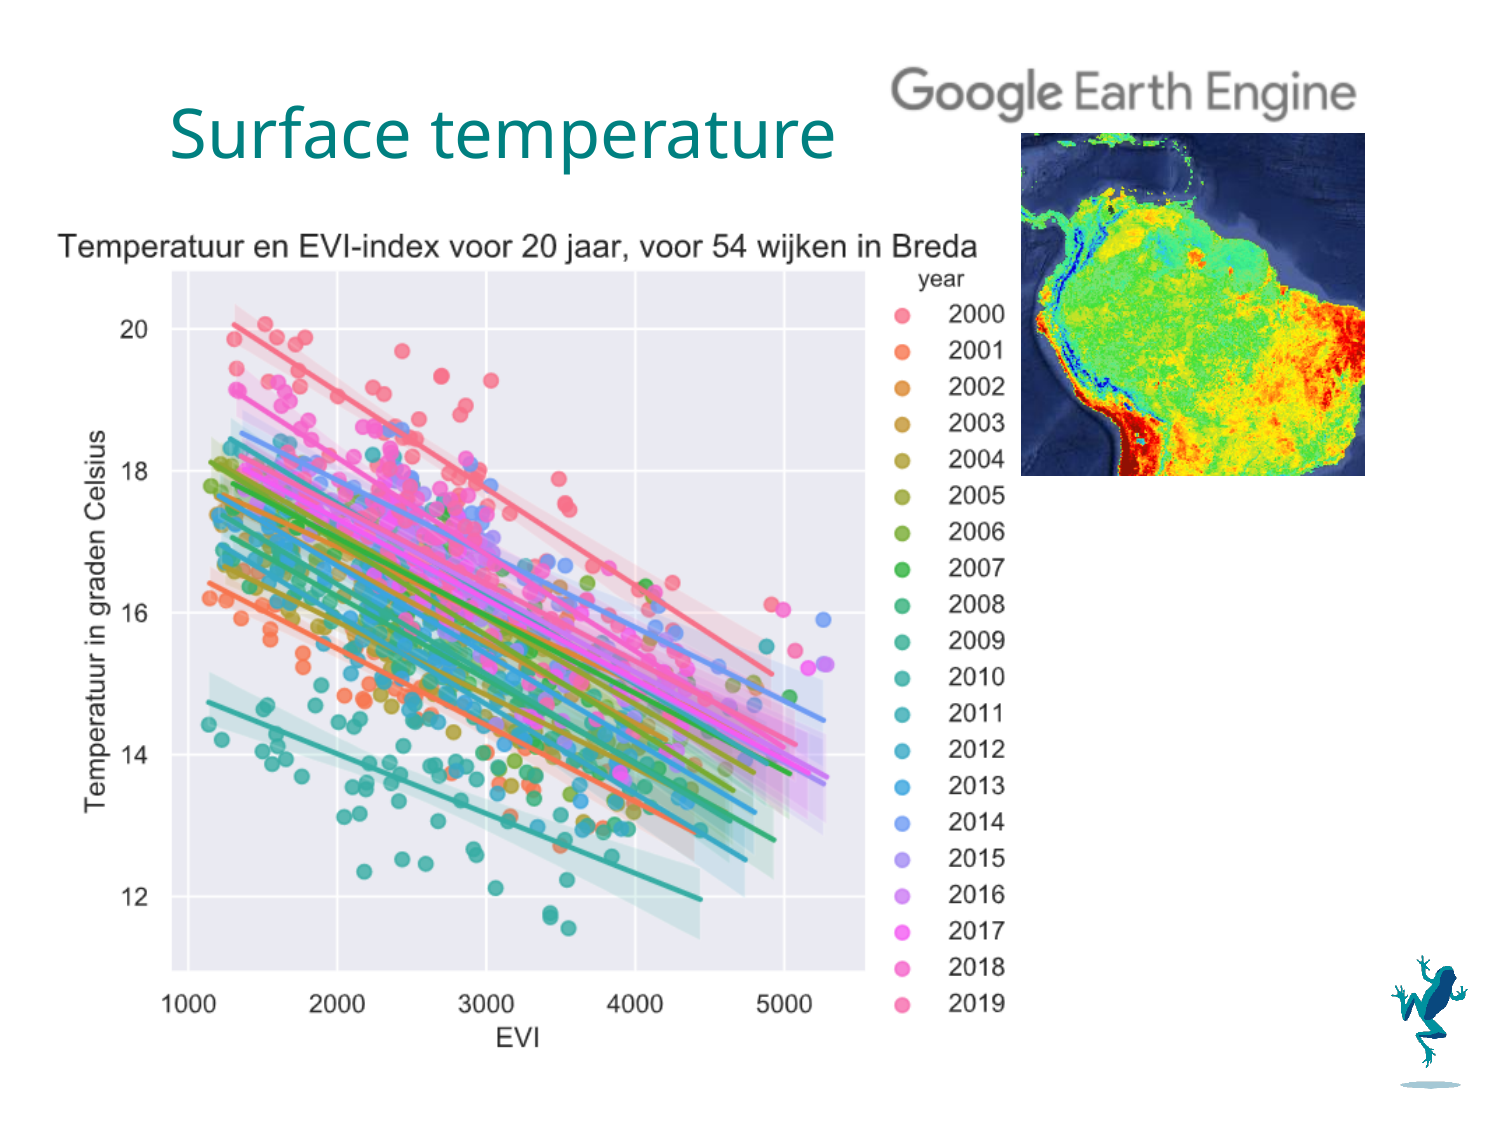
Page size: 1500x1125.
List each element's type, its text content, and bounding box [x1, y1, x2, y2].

picture [17, 133, 1365, 1071]
title Surface temperature [154, 42, 1425, 231]
picture [1391, 953, 1468, 1090]
picture [879, 42, 1374, 129]
